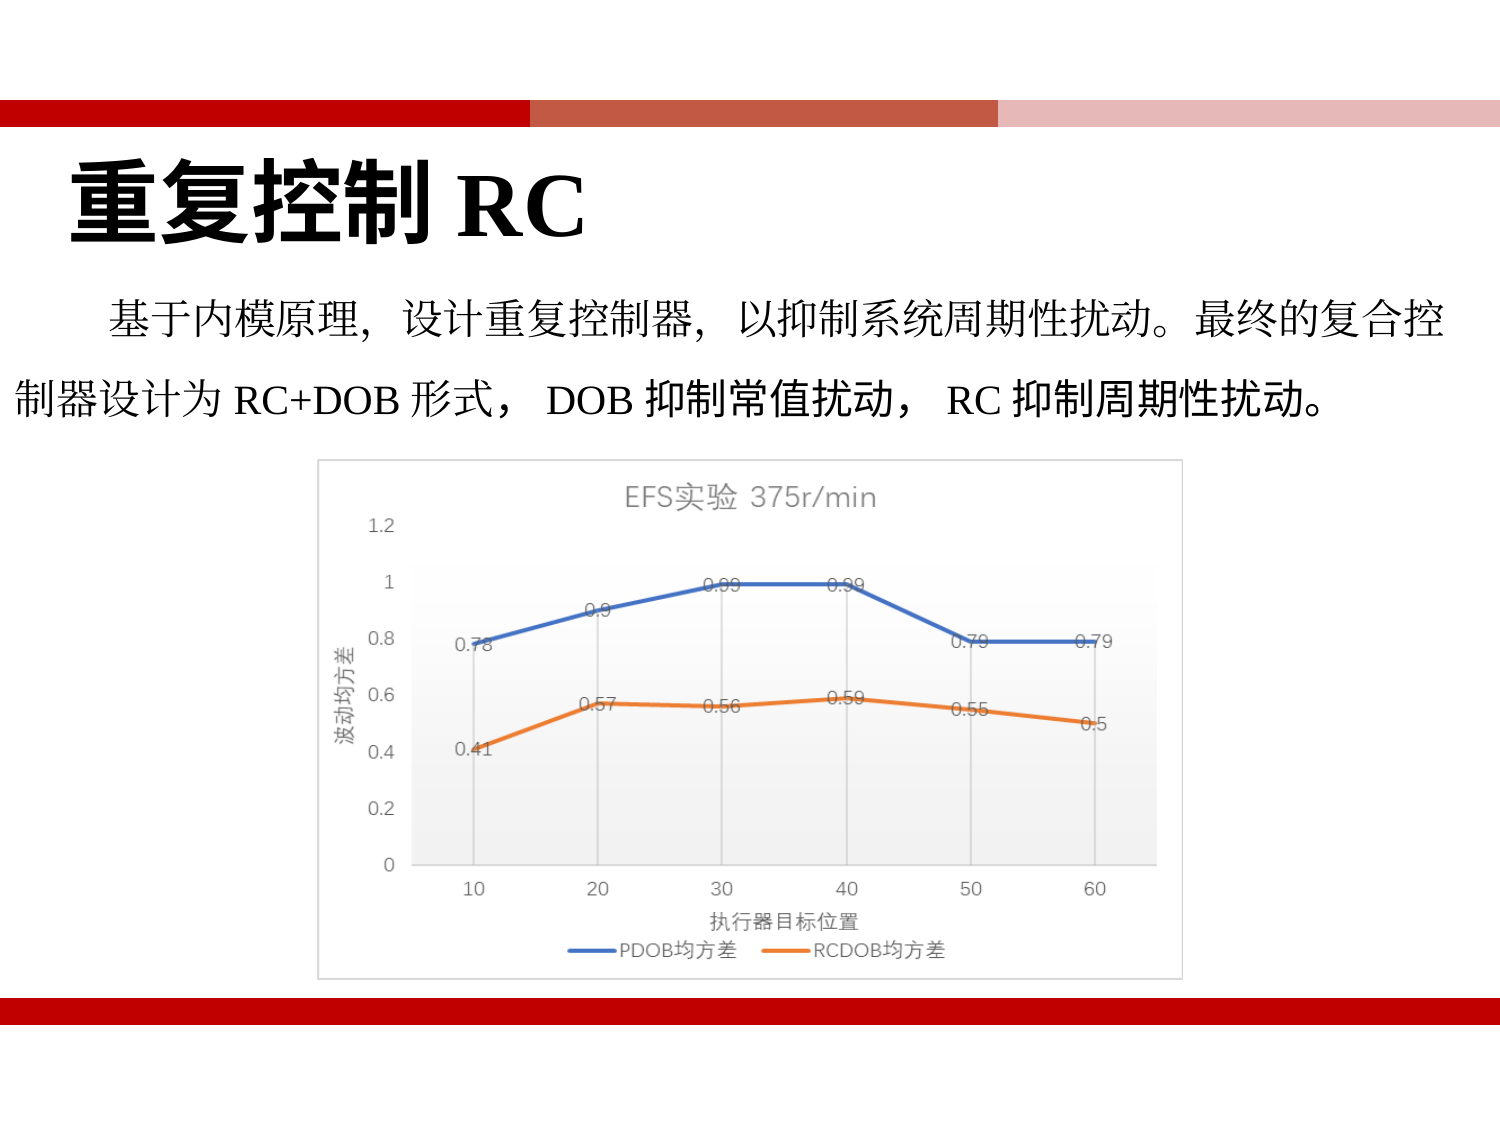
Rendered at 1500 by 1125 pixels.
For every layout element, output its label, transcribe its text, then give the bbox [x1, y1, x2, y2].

text_box 基于内模原理，设计重复控制器，以抑制系统周期性扰动。最终的复合控制器设计为RC+DOB形式，DOB抑制常值扰动，RC抑制周期性扰动。 [0, 255, 1500, 431]
text_box 重复控制RC [53, 137, 942, 255]
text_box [316, 459, 1184, 981]
